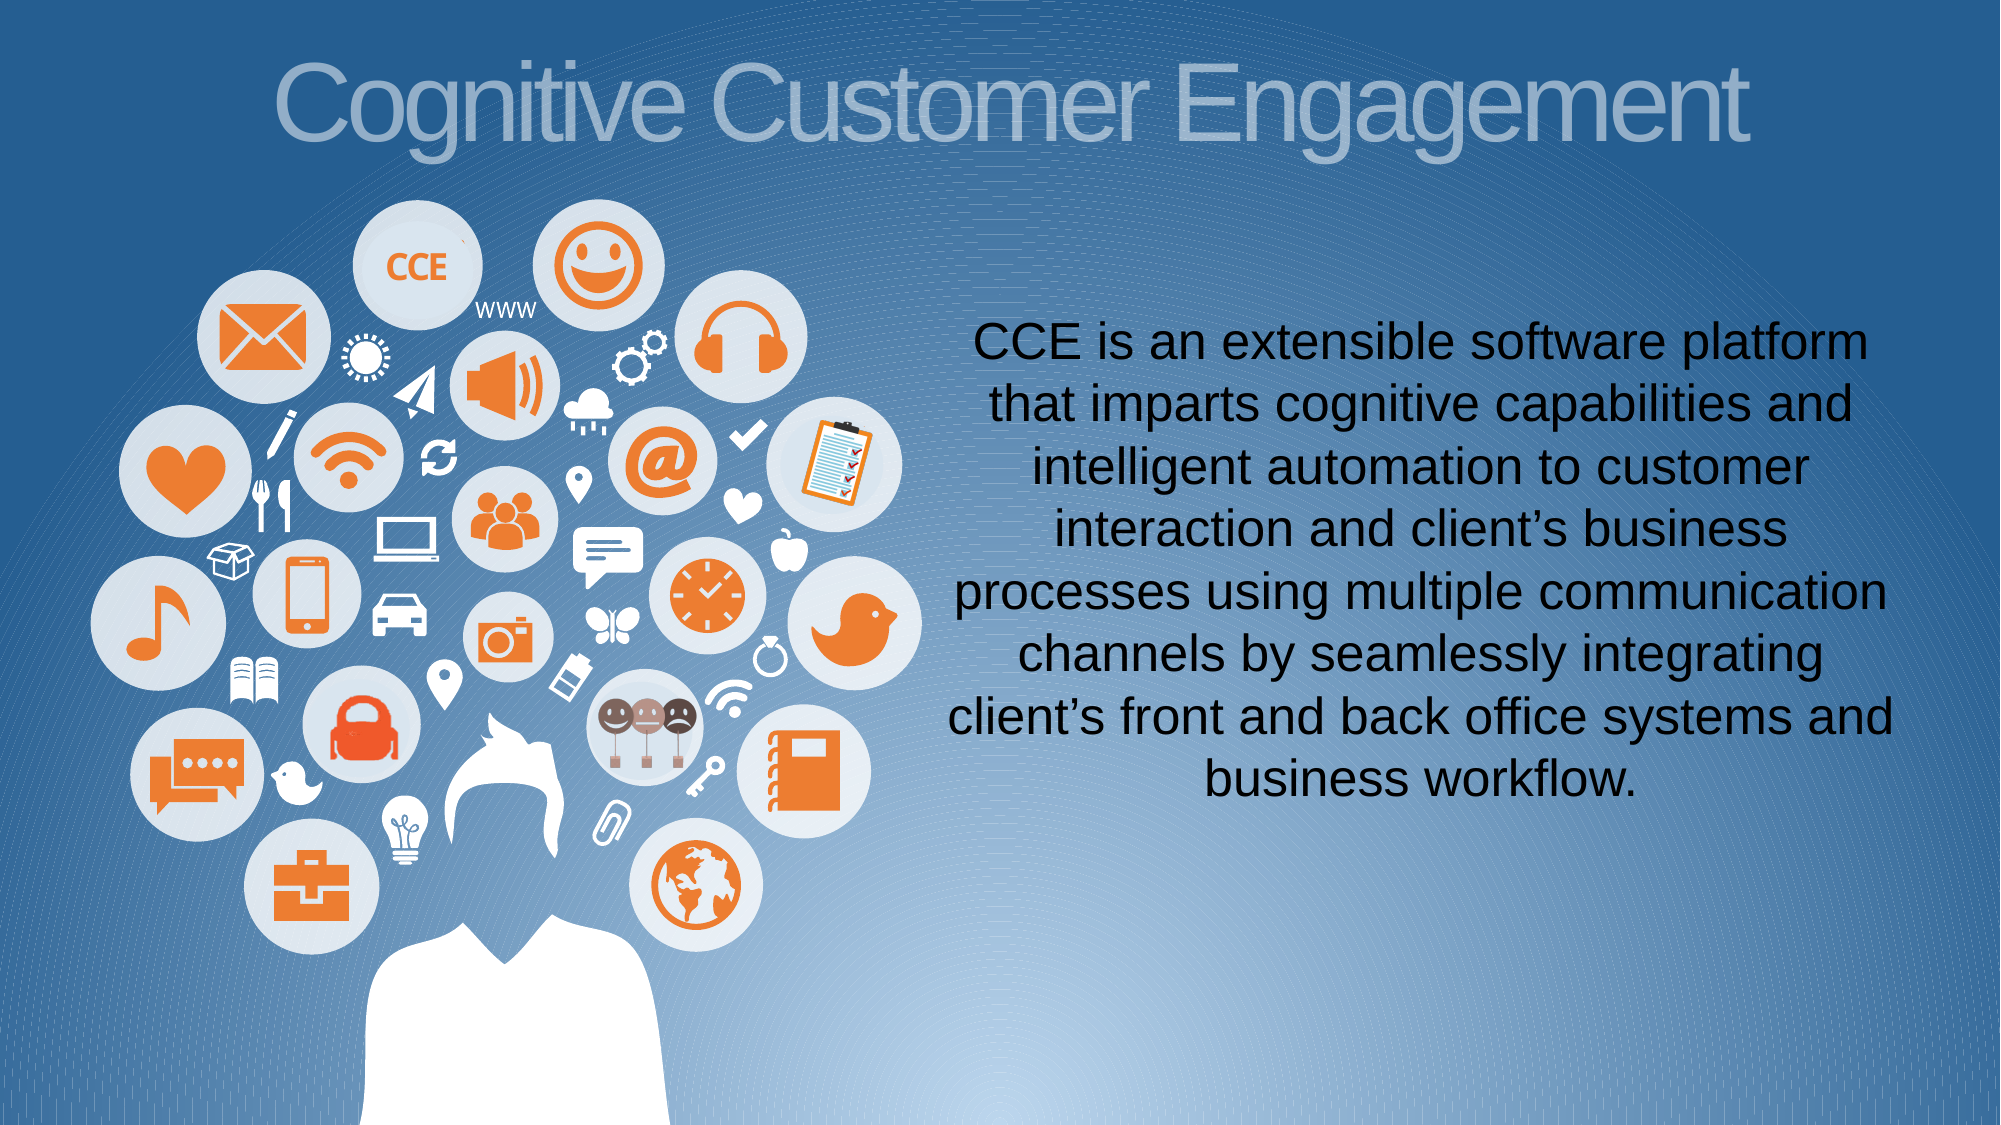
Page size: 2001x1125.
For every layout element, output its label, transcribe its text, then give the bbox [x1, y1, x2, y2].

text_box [90, 199, 922, 1125]
picture [794, 420, 880, 506]
picture [323, 673, 405, 774]
text_box CCE is an extensible software platform that imparts cognitive capabilities and intelligent automation to customer interaction and client’s business processes using multiple communication channels by seamlessly integrating client’s front and back office systems and business workflow. [924, 299, 1918, 878]
picture [597, 682, 697, 784]
text_box Cognitive Customer Engagement [256, 21, 1815, 172]
